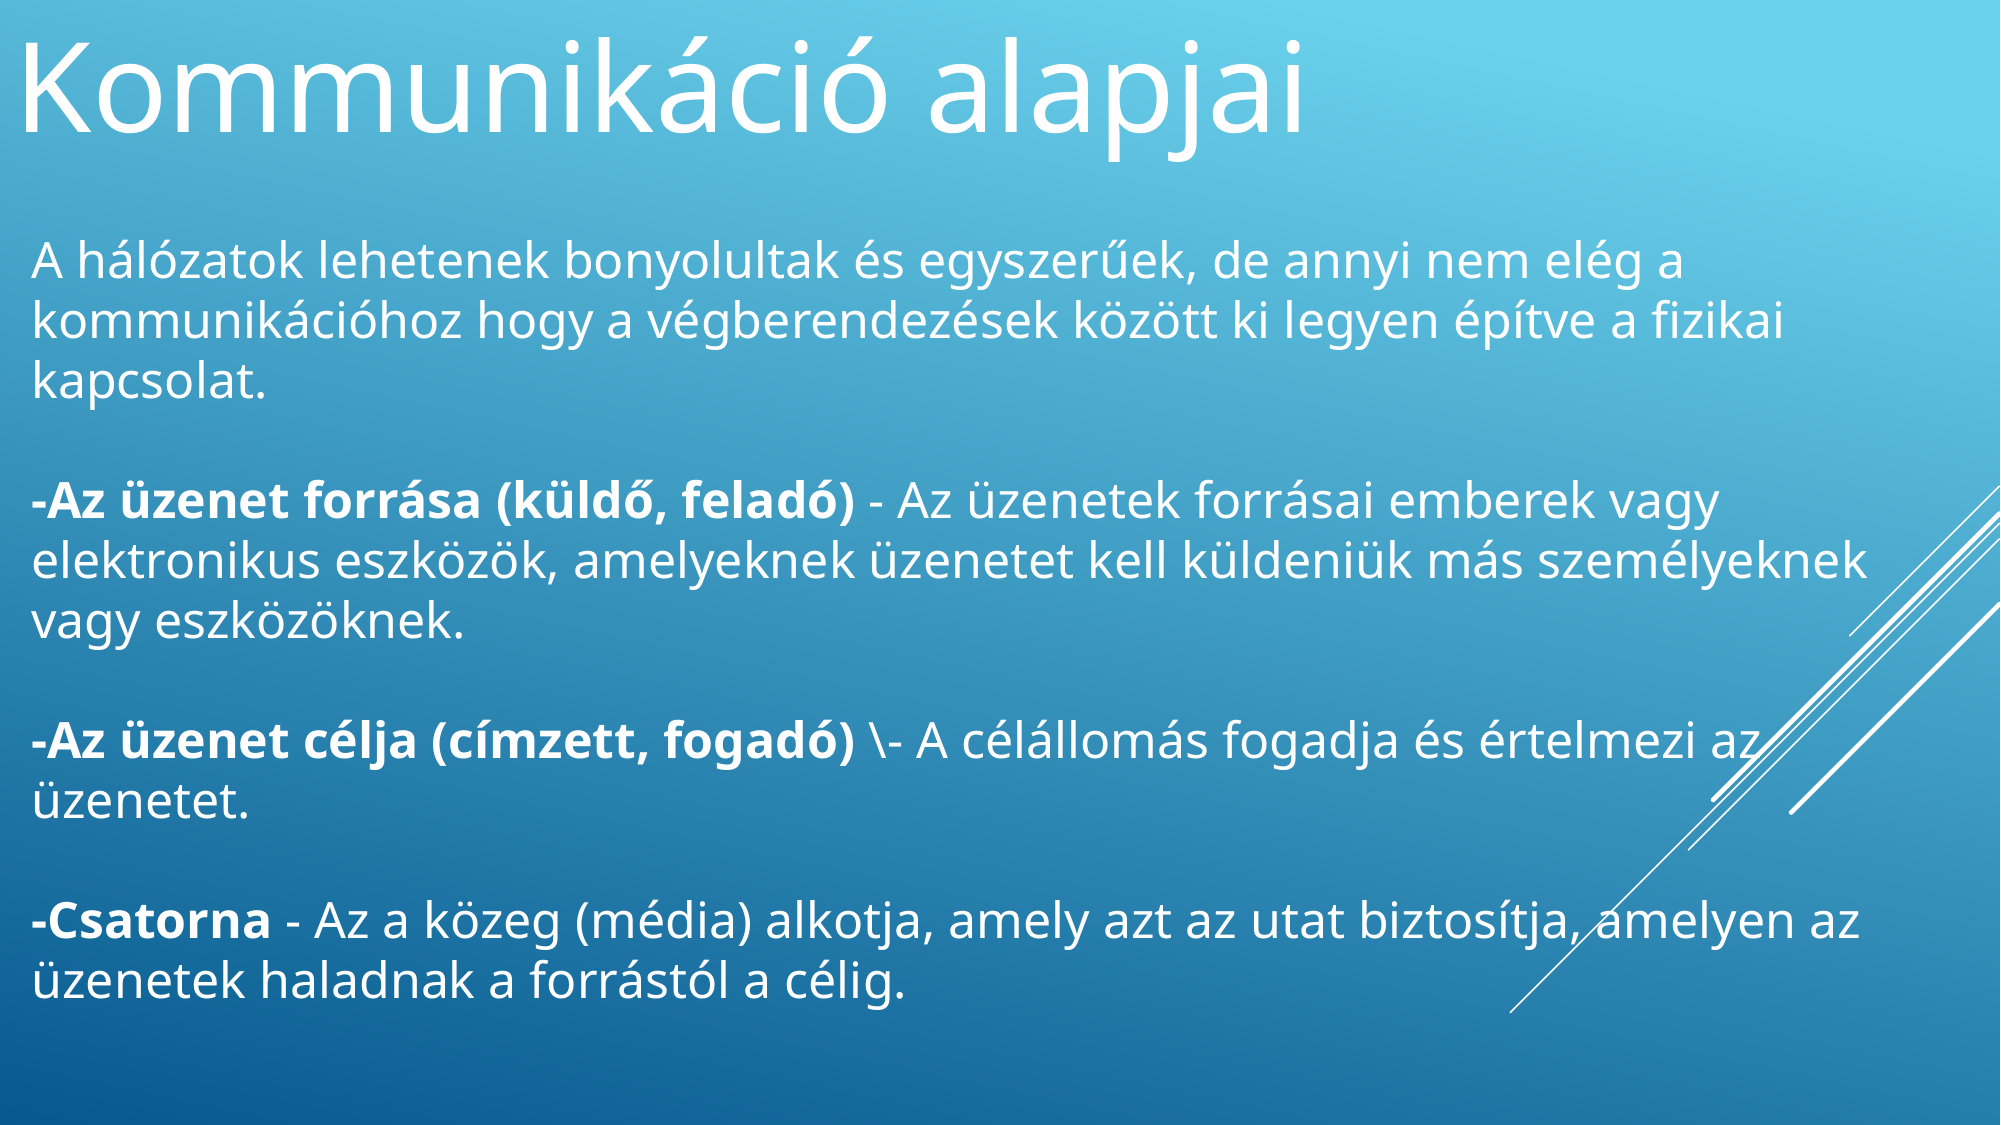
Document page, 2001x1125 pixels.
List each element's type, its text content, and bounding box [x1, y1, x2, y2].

text_box A hálózatok lehetenek bonyolultak és egyszerűek, de annyi nem elég a kommunikációhoz hogy a végberendezések között ki legyen építve a fizikai kapcsolat. -Az üzenet forrása (küldő, feladó) - Az üzenetek forrásai emberek vagy elektronikus eszközök, amelyeknek üzenetet kell küldeniük más személyeknek vagy eszközöknek. ﻿-Az üzenet célja (címzett, fogadó) \- A célállomás fogadja és értelmezi az üzenetet. -Csatorna - Az a közeg (média) alkotja, amely azt az utat biztosítja, amelyen az üzenetek haladnak a forrástól a célig. [16, 220, 2000, 1096]
text_box Kommunikáció alapjai [0, 0, 1680, 165]
